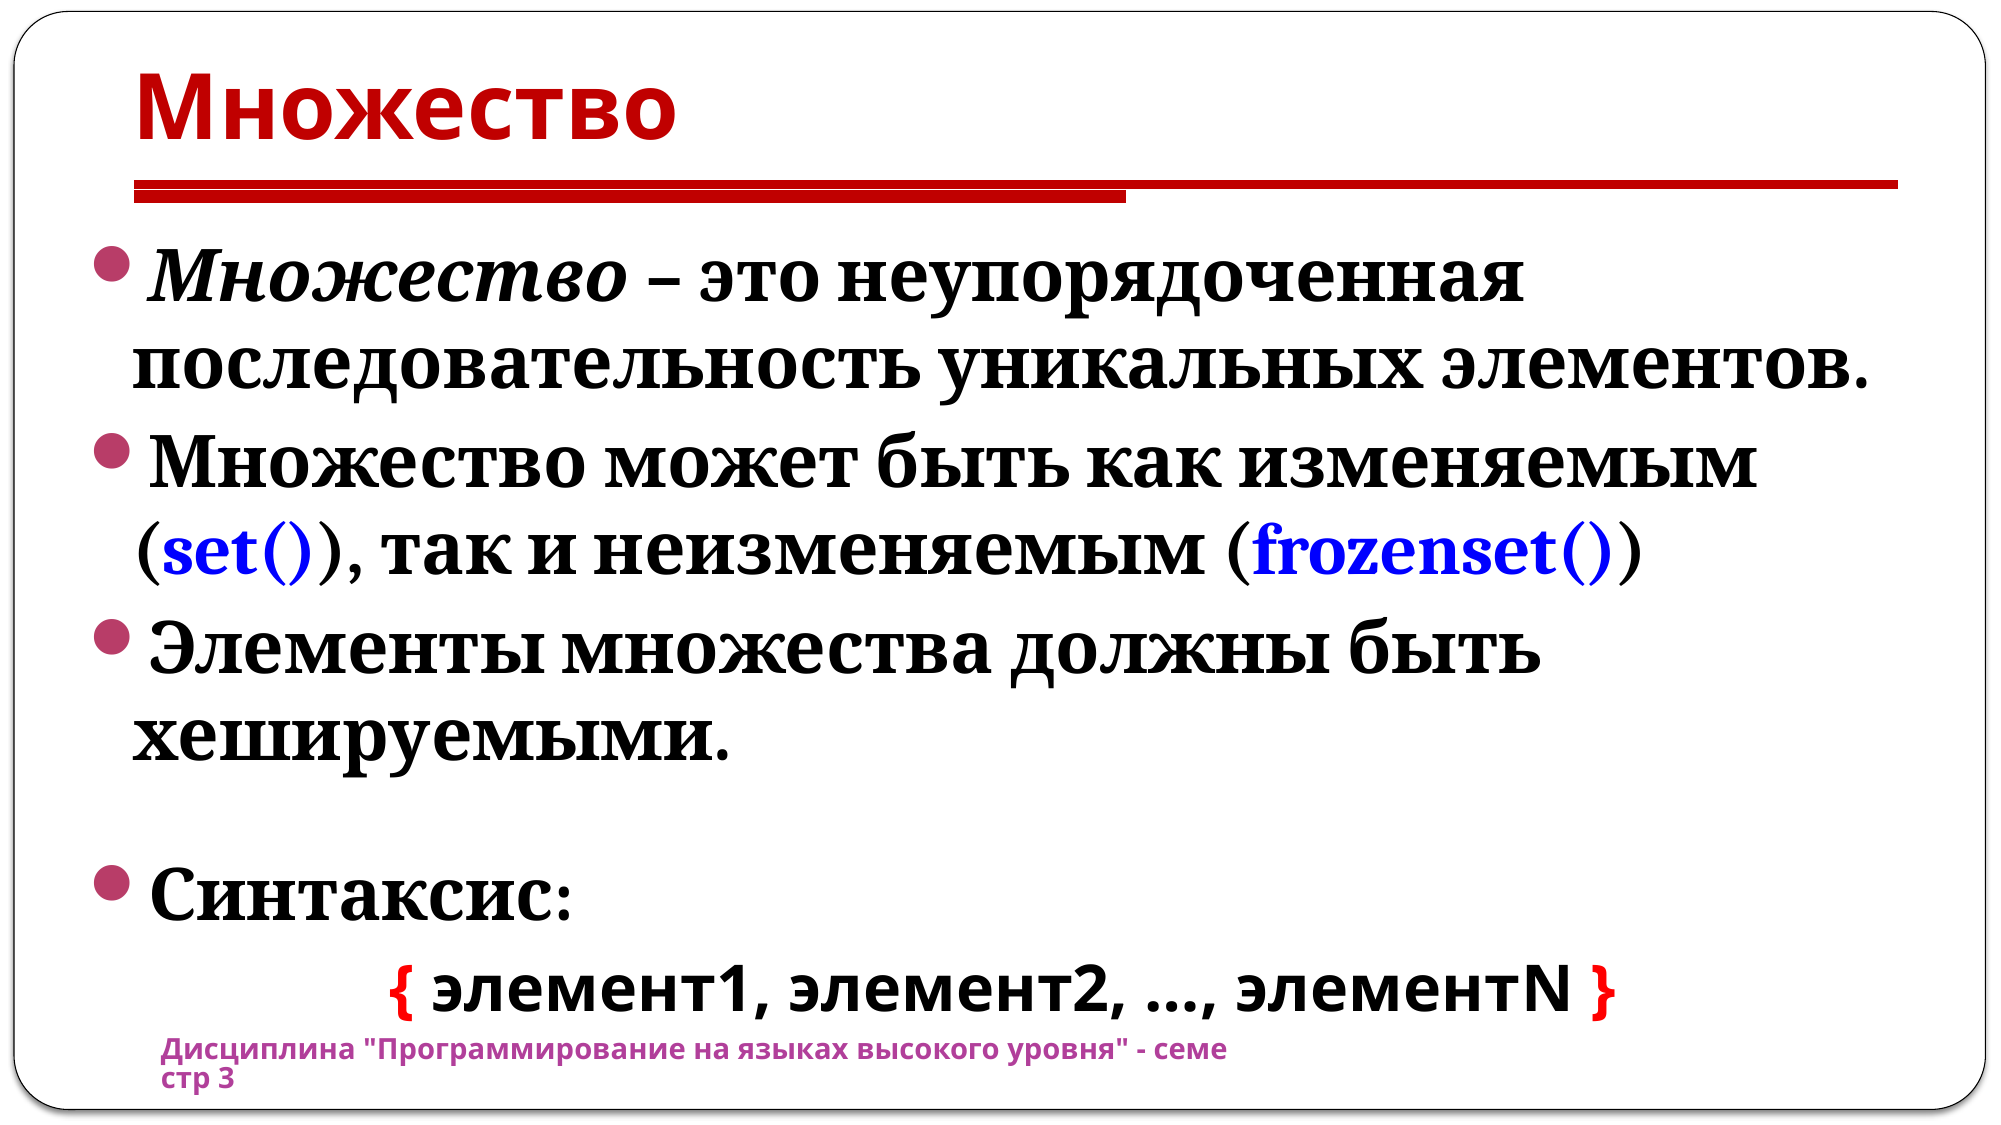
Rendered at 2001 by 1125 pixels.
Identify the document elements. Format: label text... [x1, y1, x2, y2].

footer Дисциплина "Программирование на языках высокого уровня" - семестр 3 [145, 1012, 1257, 1088]
list Множество – это неупорядоченная последовательность уникальных элементов. Множество может быть как изменяемым (set()), так и неизменяемым (frozenset()) Элементы множества должны быть хешируемыми. Синтаксис: { элемент1, элемент2, …, элементN } [74, 221, 1932, 1047]
title Множество [117, 21, 1914, 173]
